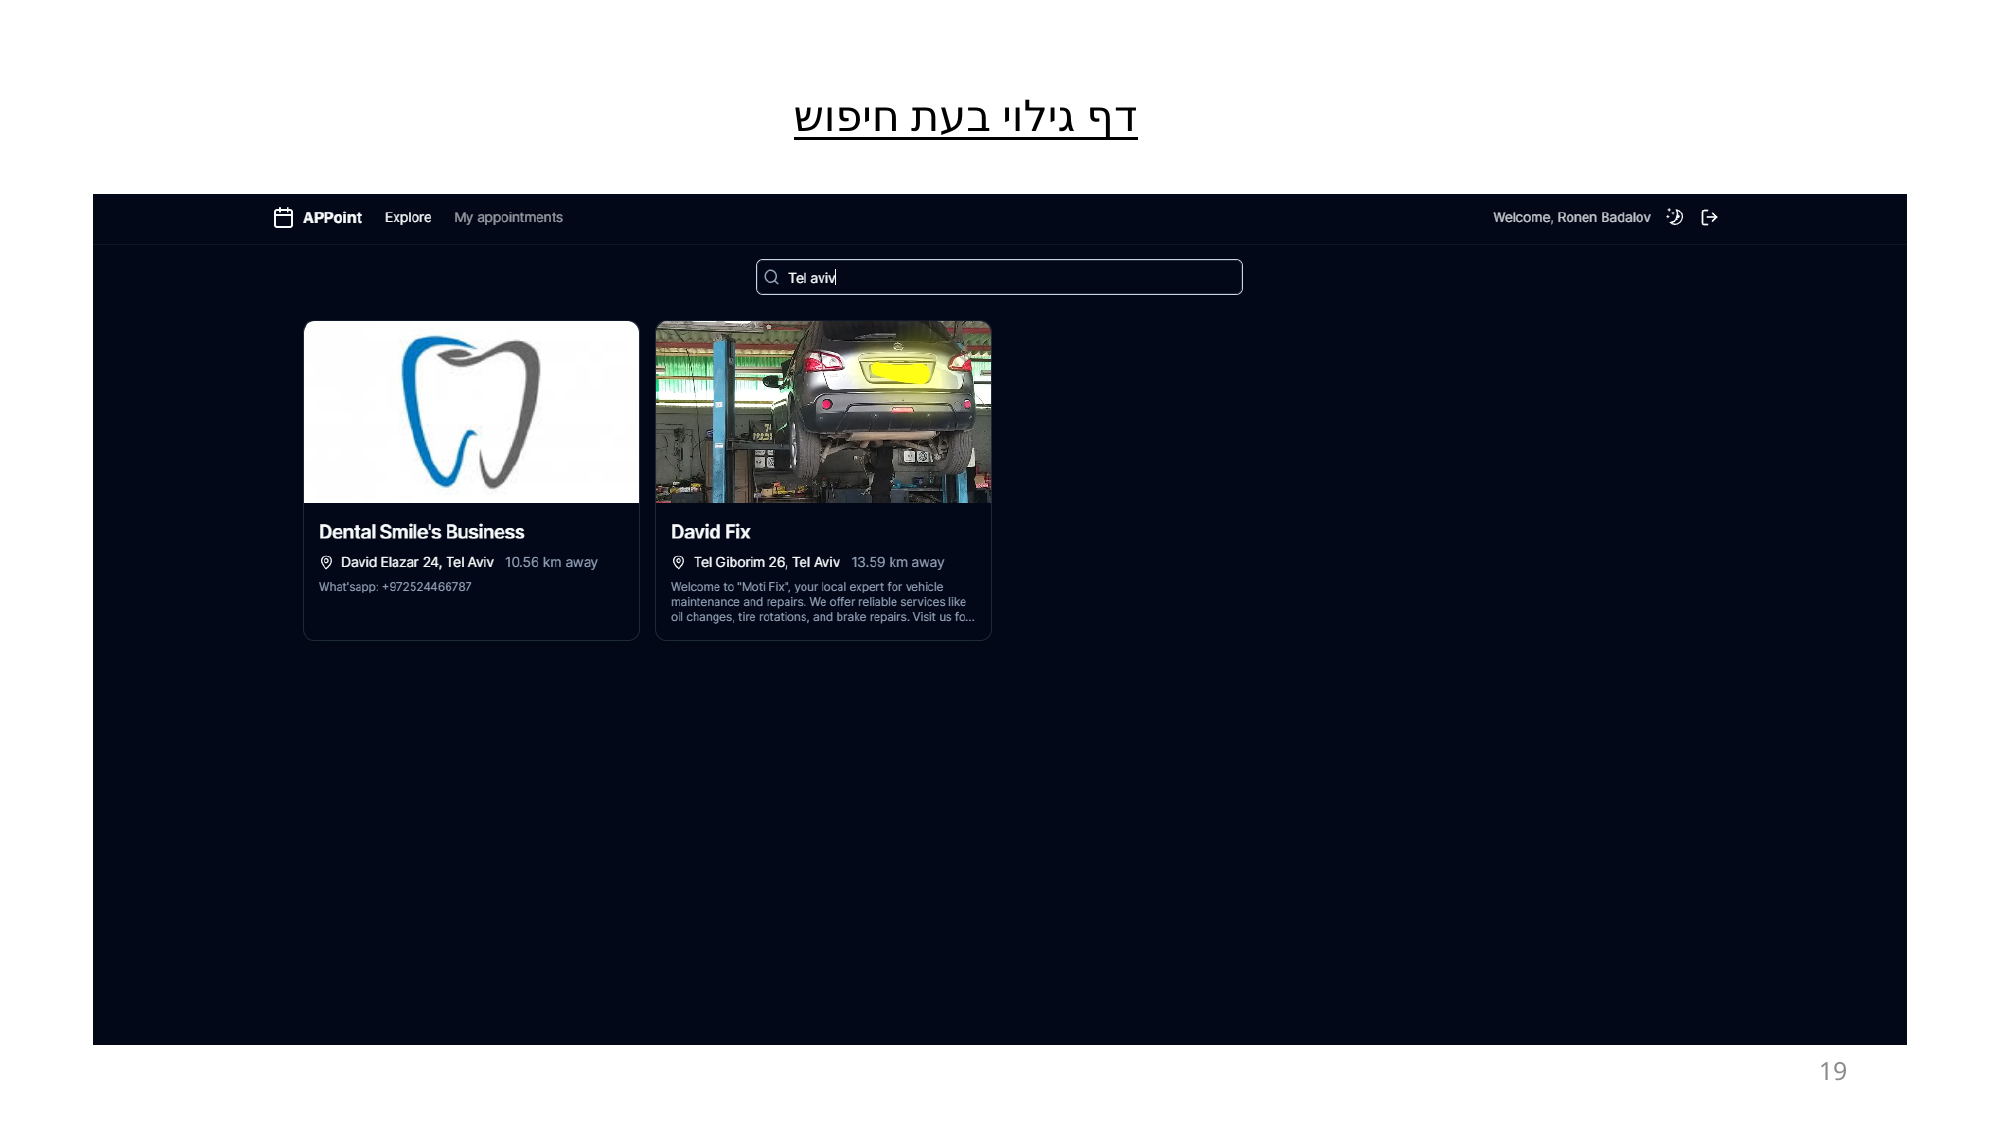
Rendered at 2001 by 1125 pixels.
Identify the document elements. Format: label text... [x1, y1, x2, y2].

text_box דף גילוי בעת חיפוש [778, 80, 1256, 148]
picture [92, 193, 1908, 1045]
slide_number 19 [1412, 1045, 1863, 1103]
